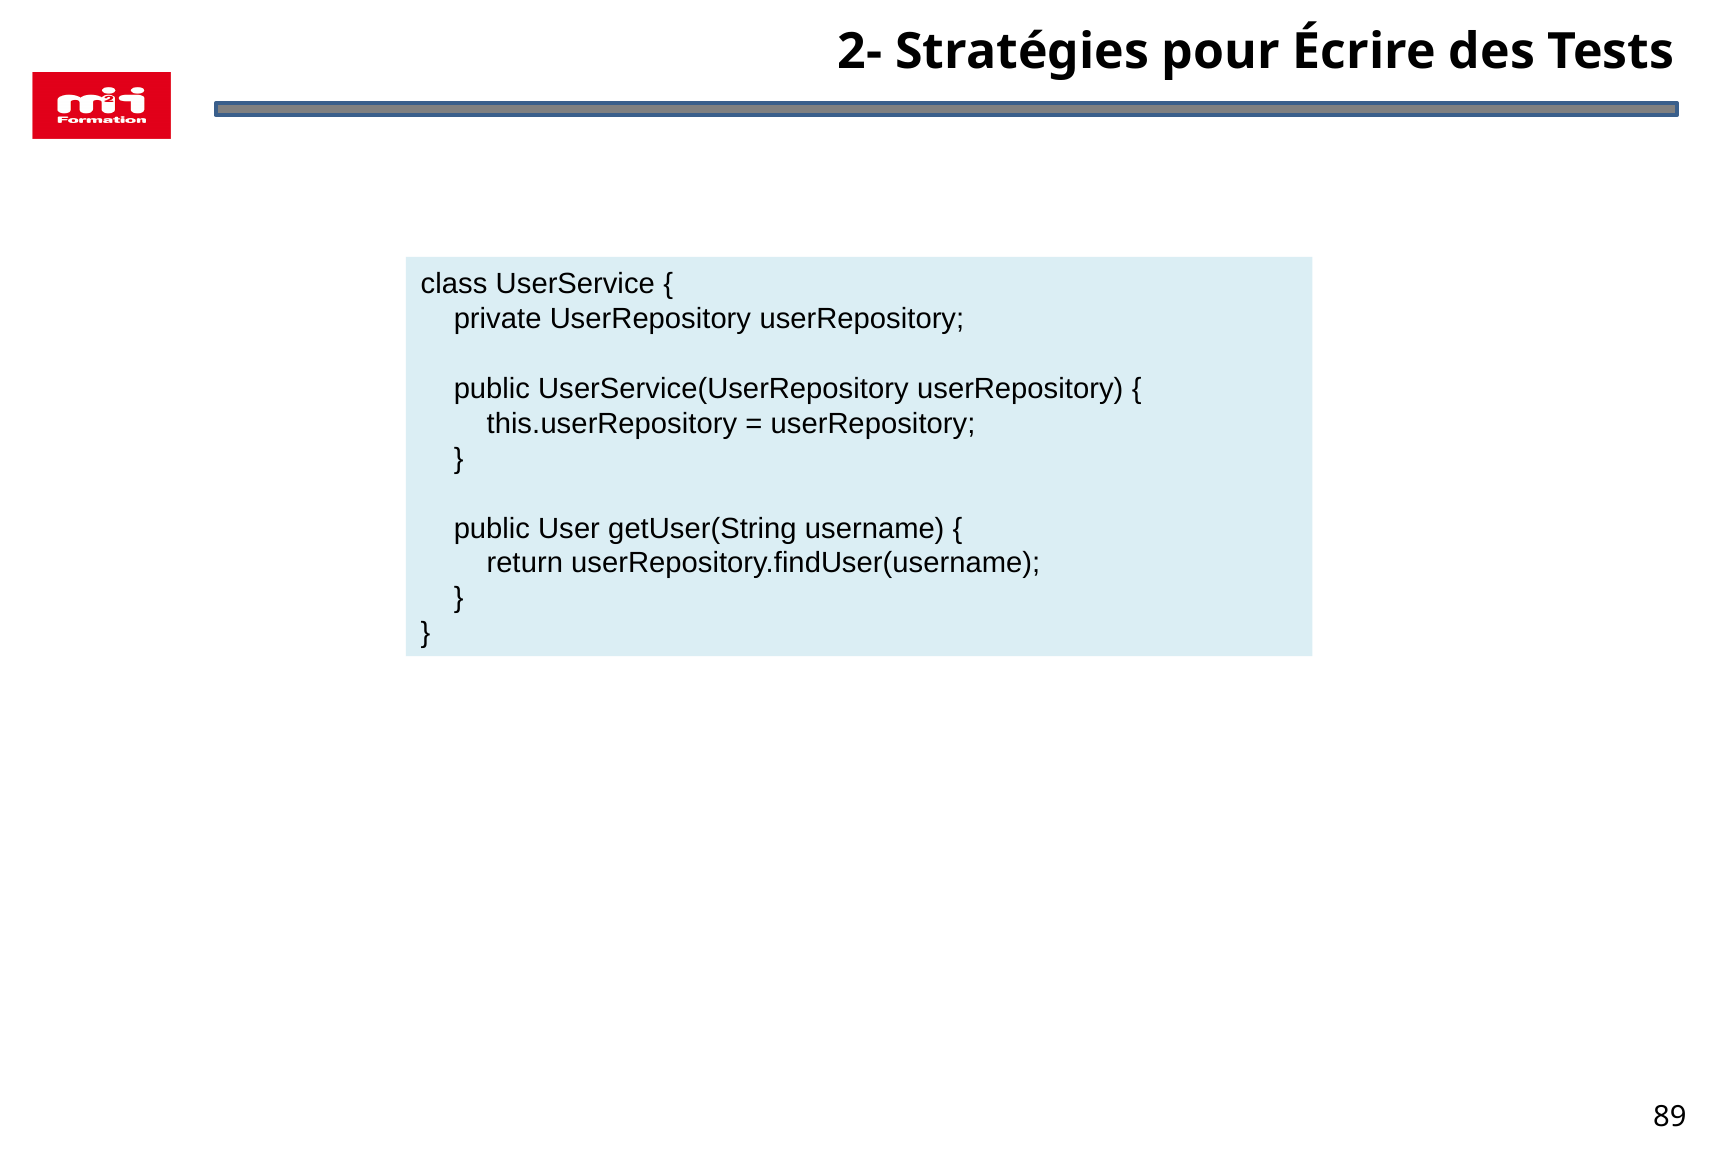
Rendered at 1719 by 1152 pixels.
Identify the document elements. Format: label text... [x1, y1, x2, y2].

slide_number 89 [1620, 1090, 1719, 1152]
text_box 2- Stratégies pour Écrire des Tests [292, 19, 1675, 80]
picture [32, 71, 171, 139]
text_box class UserService { private UserRepository userRepository; public UserService(UserRepository userRepository) { this.userRepository = userRepository; } public User getUser(String username) { return userRepository.findUser(username); } } [405, 256, 1313, 657]
